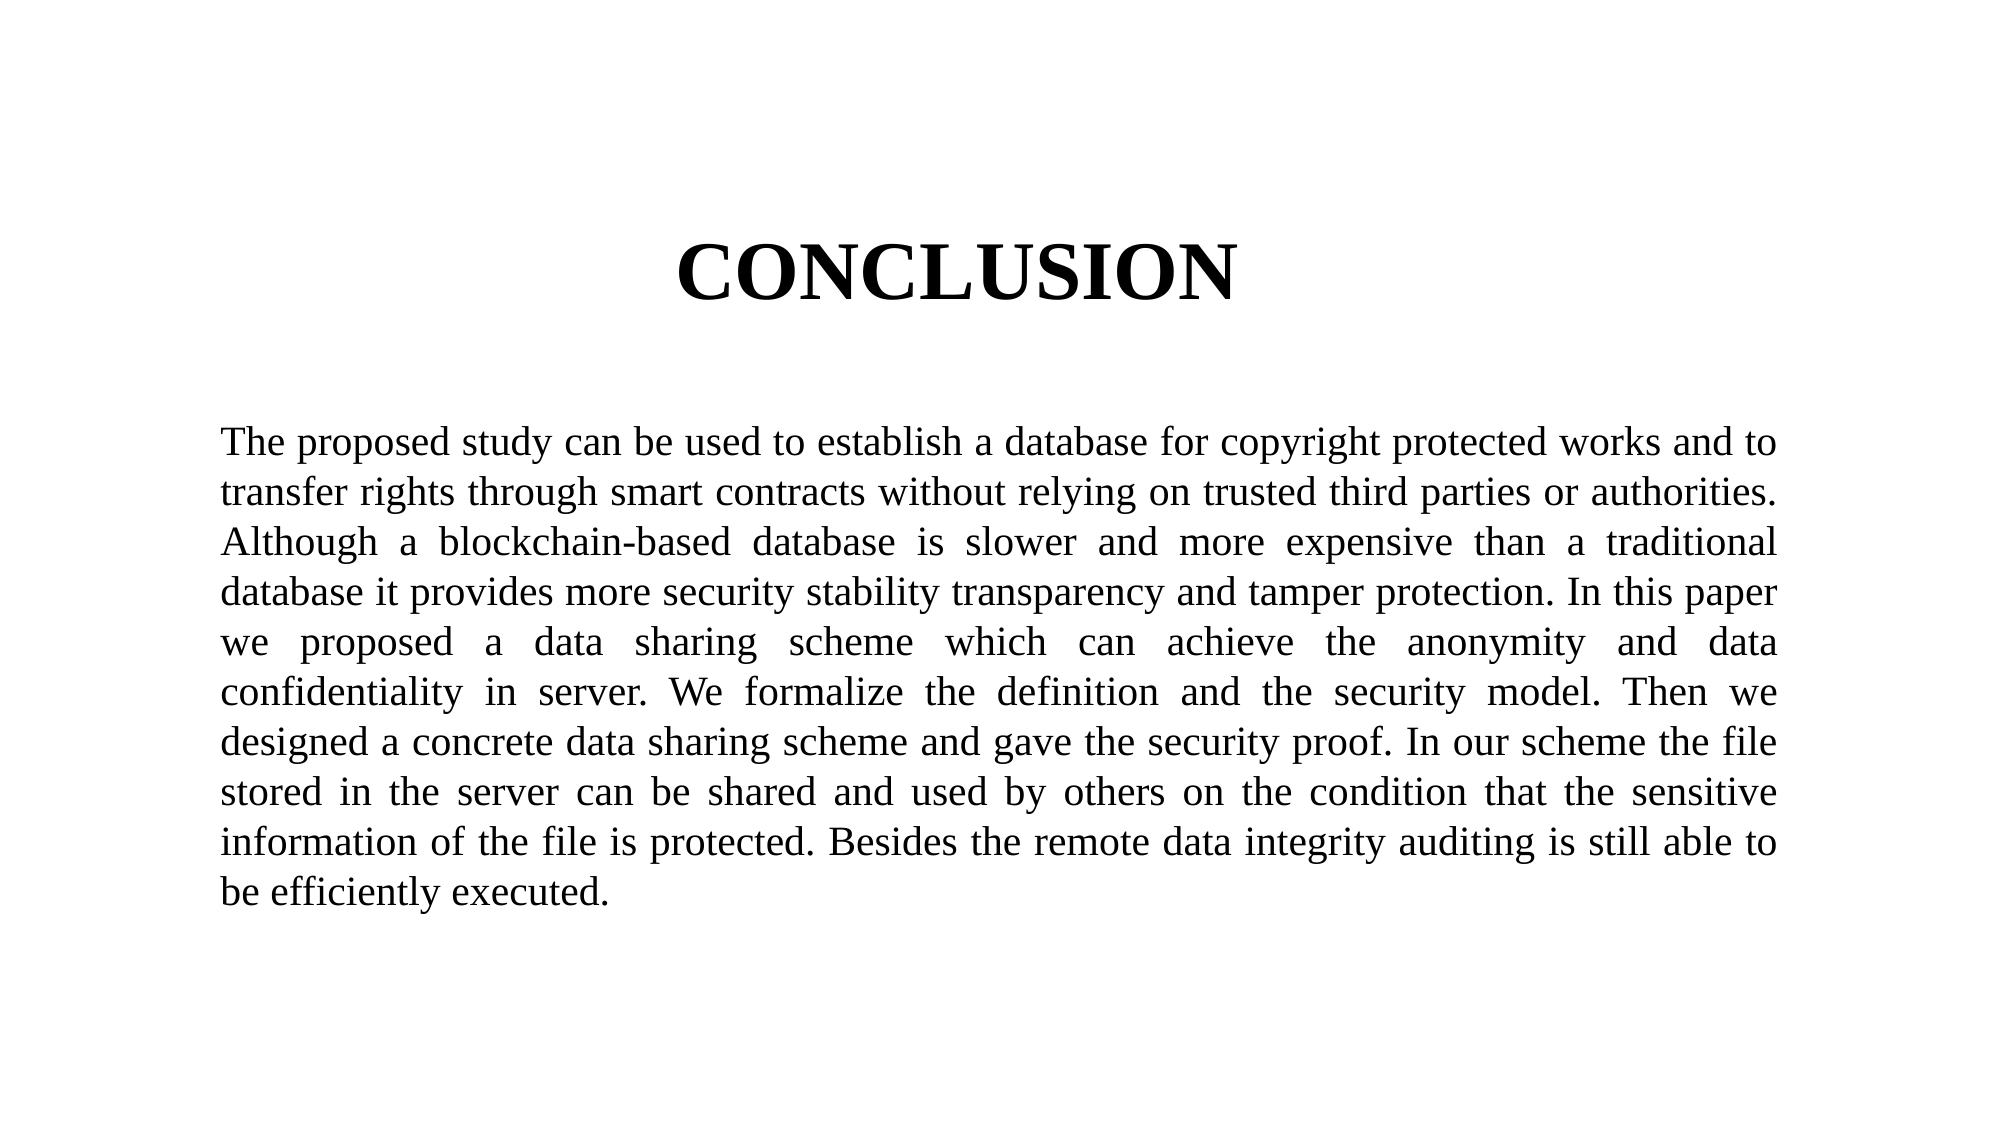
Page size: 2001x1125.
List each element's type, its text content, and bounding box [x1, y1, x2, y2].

list The proposed study can be used to establish a database for copyright protected works and to transfer rights through smart contracts without relying on trusted third parties or authorities. Although a blockchain-based database is slower and more expensive than a traditional database it provides more security stability transparency and tamper protection. In this paper we proposed a data sharing scheme which can achieve the anonymity and data confidentiality in server. We formalize the definition and the security model. Then we designed a concrete data sharing scheme and gave the security proof. In our scheme the file stored in the server can be shared and used by others on the condition that the sensitive information of the file is protected. Besides the remote data integrity auditing is still able to be efficiently executed. [205, 358, 1795, 922]
title CONCLUSION [84, 208, 1830, 266]
